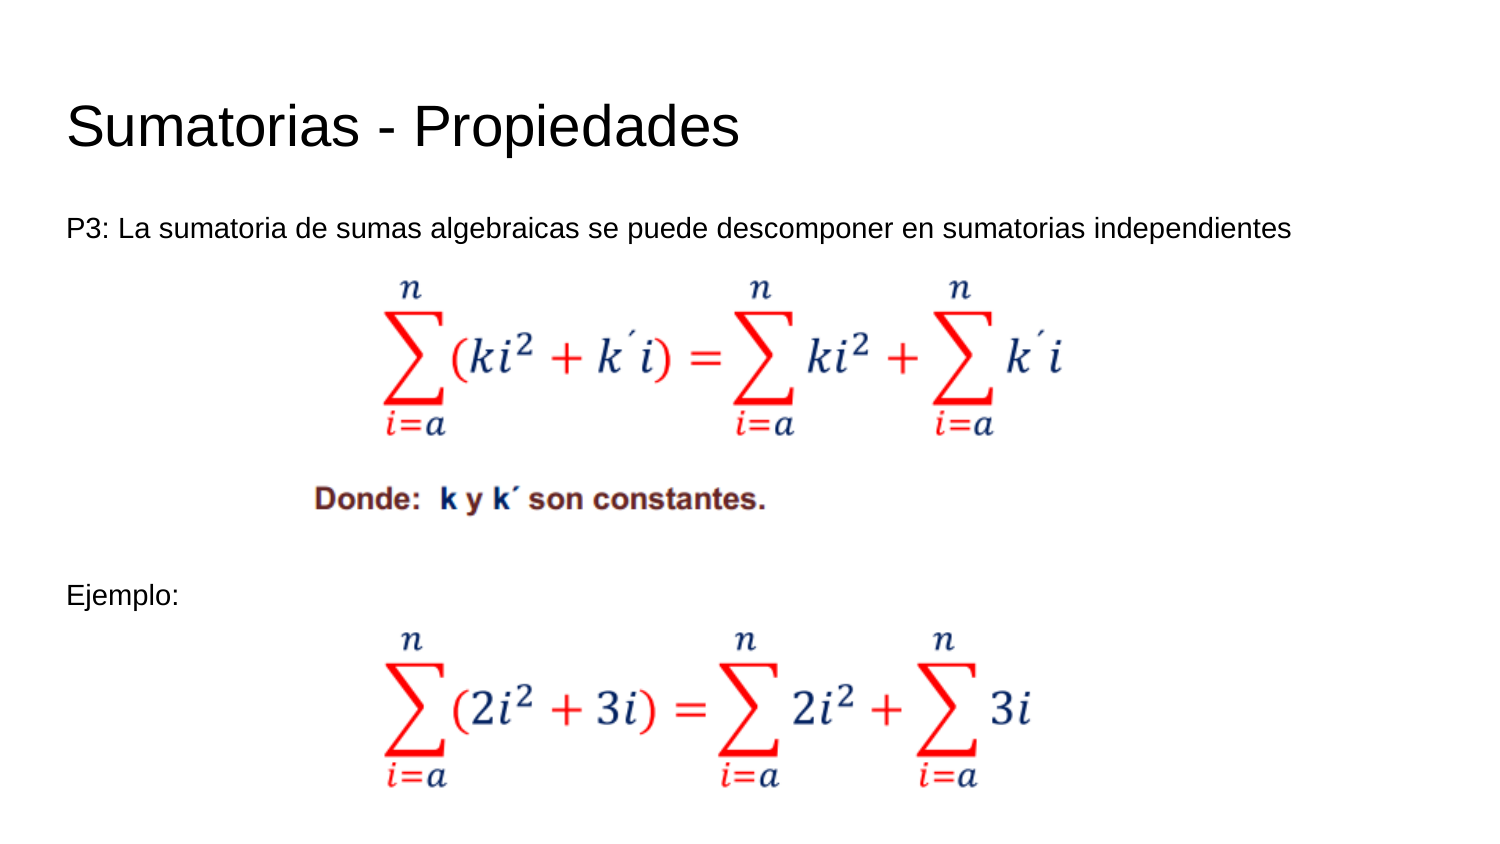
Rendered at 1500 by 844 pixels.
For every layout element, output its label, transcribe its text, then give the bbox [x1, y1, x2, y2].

picture [330, 595, 1074, 830]
list P3: La sumatoria de sumas algebraicas se puede descomponer en sumatorias independientes Ejemplo: [51, 189, 1449, 830]
picture [284, 261, 1120, 522]
title Sumatorias - Propiedades [51, 72, 1449, 167]
